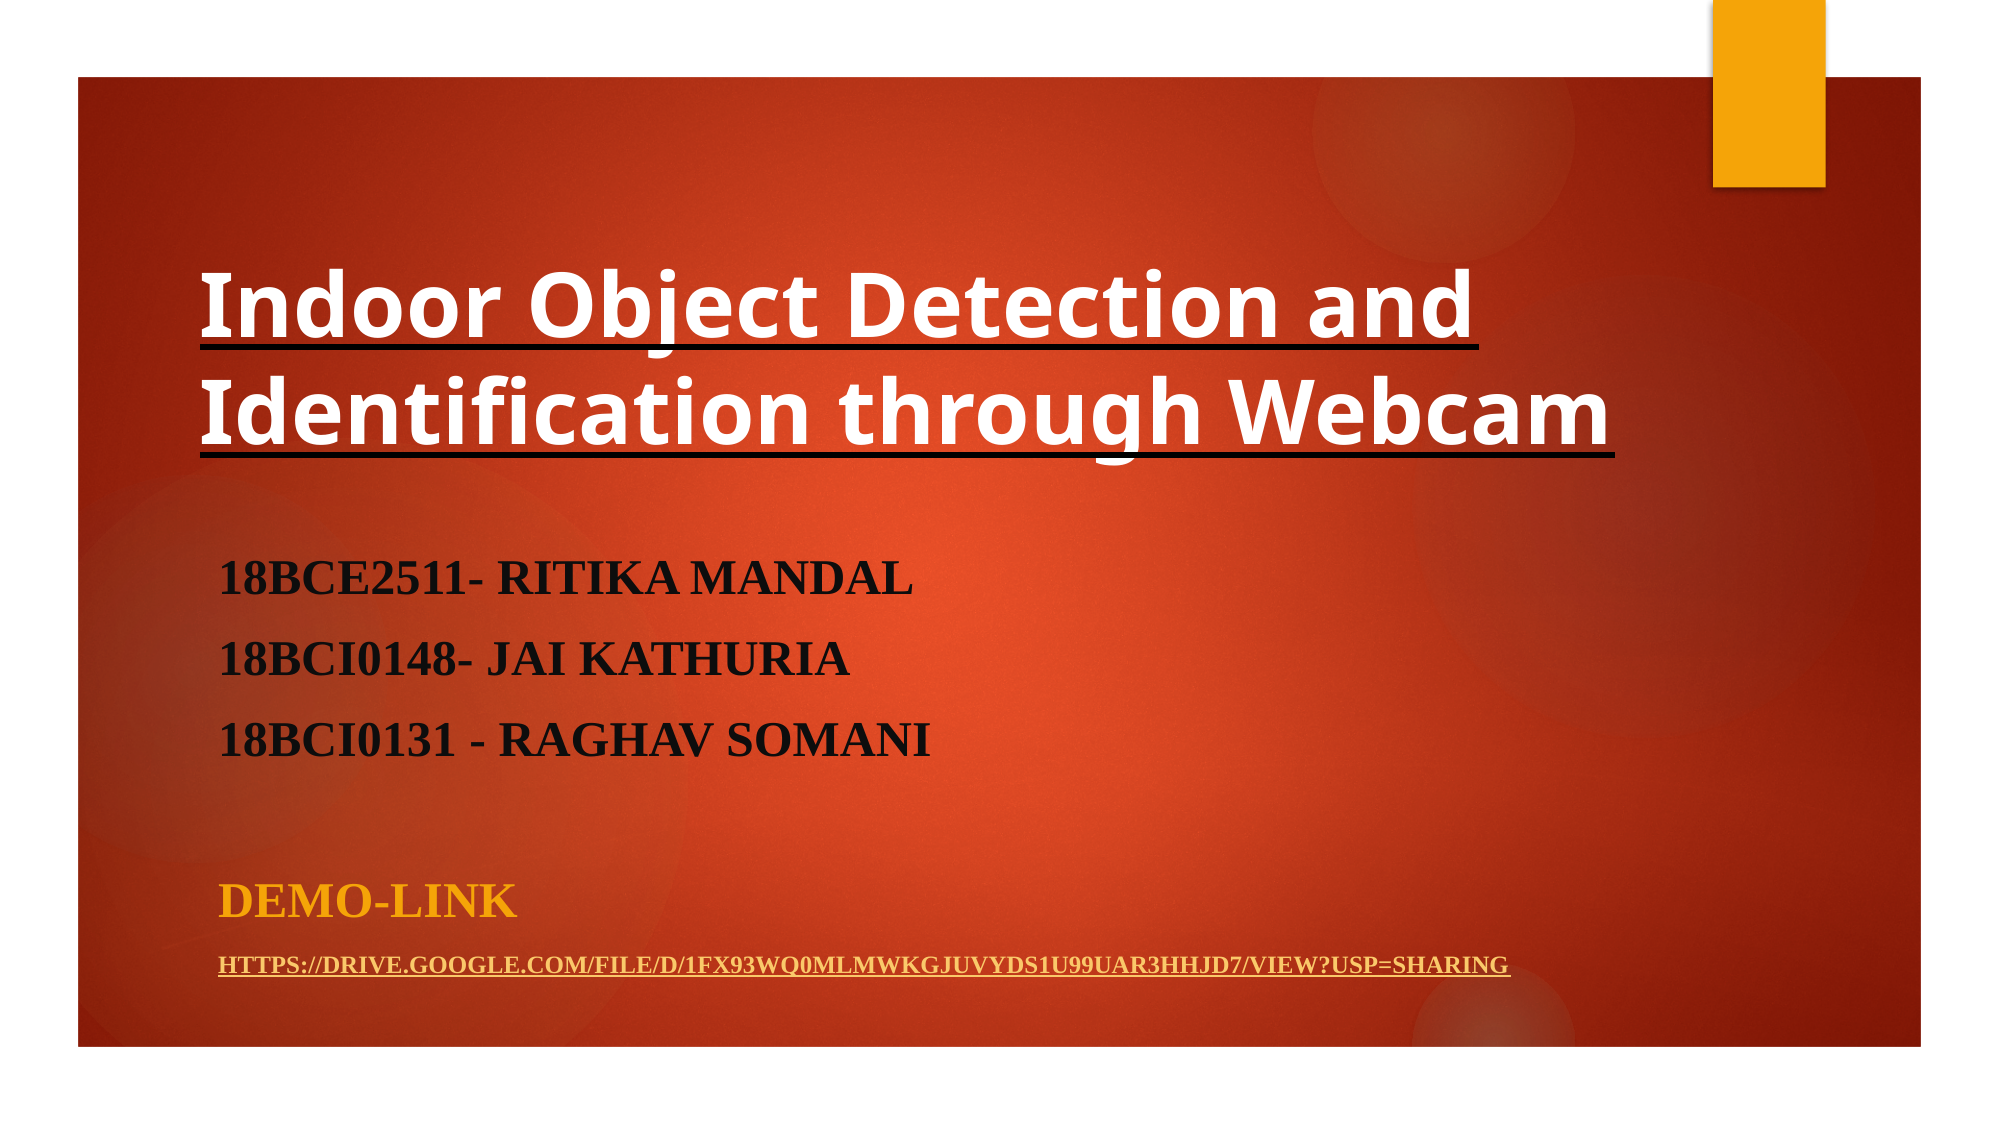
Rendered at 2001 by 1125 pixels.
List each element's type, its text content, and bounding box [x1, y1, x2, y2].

subtitle 18BCE2511- RITIKA MANDAL 18BCI0148- JAI KATHURIA 18BCI0131 - RAGHAV SOMANI Demo-LiNK https://drive.google.com/file/d/1fX93wQ0MLMWkGjuVyds1U99UAr3hHJd7/view?usp=sharing [203, 536, 1713, 950]
title Indoor Object Detection and Identification through Webcam [184, 139, 1633, 579]
